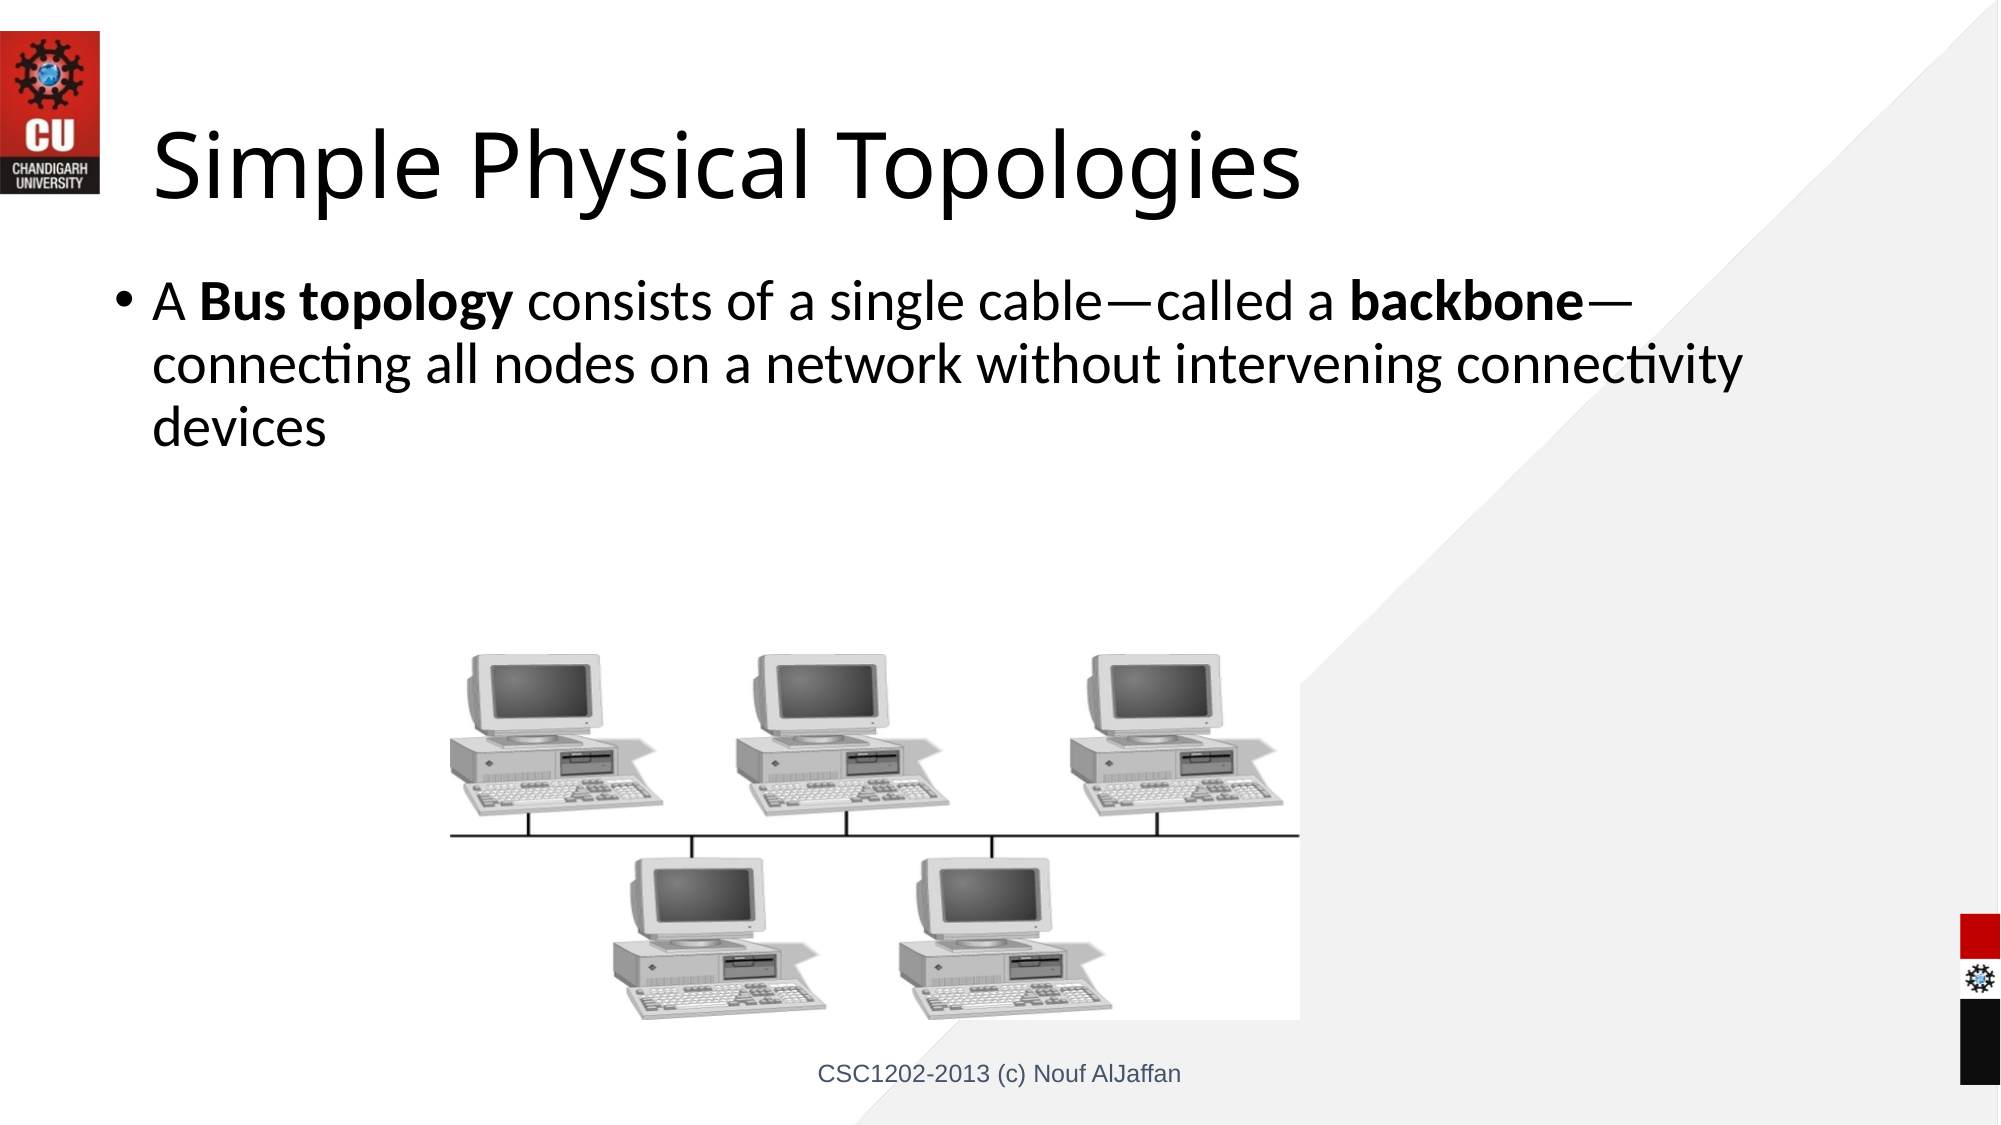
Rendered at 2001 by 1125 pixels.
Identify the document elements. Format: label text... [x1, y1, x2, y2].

picture [0, 0, 2001, 1125]
title Simple Physical Topologies [137, 59, 1863, 262]
list A Bus topology consists of a single cable—called a backbone— connecting all nodes on a network without intervening connectivity devices [99, 262, 1900, 610]
footer CSC1202-2013 (c) Nouf AlJaffan [662, 1042, 1338, 1103]
